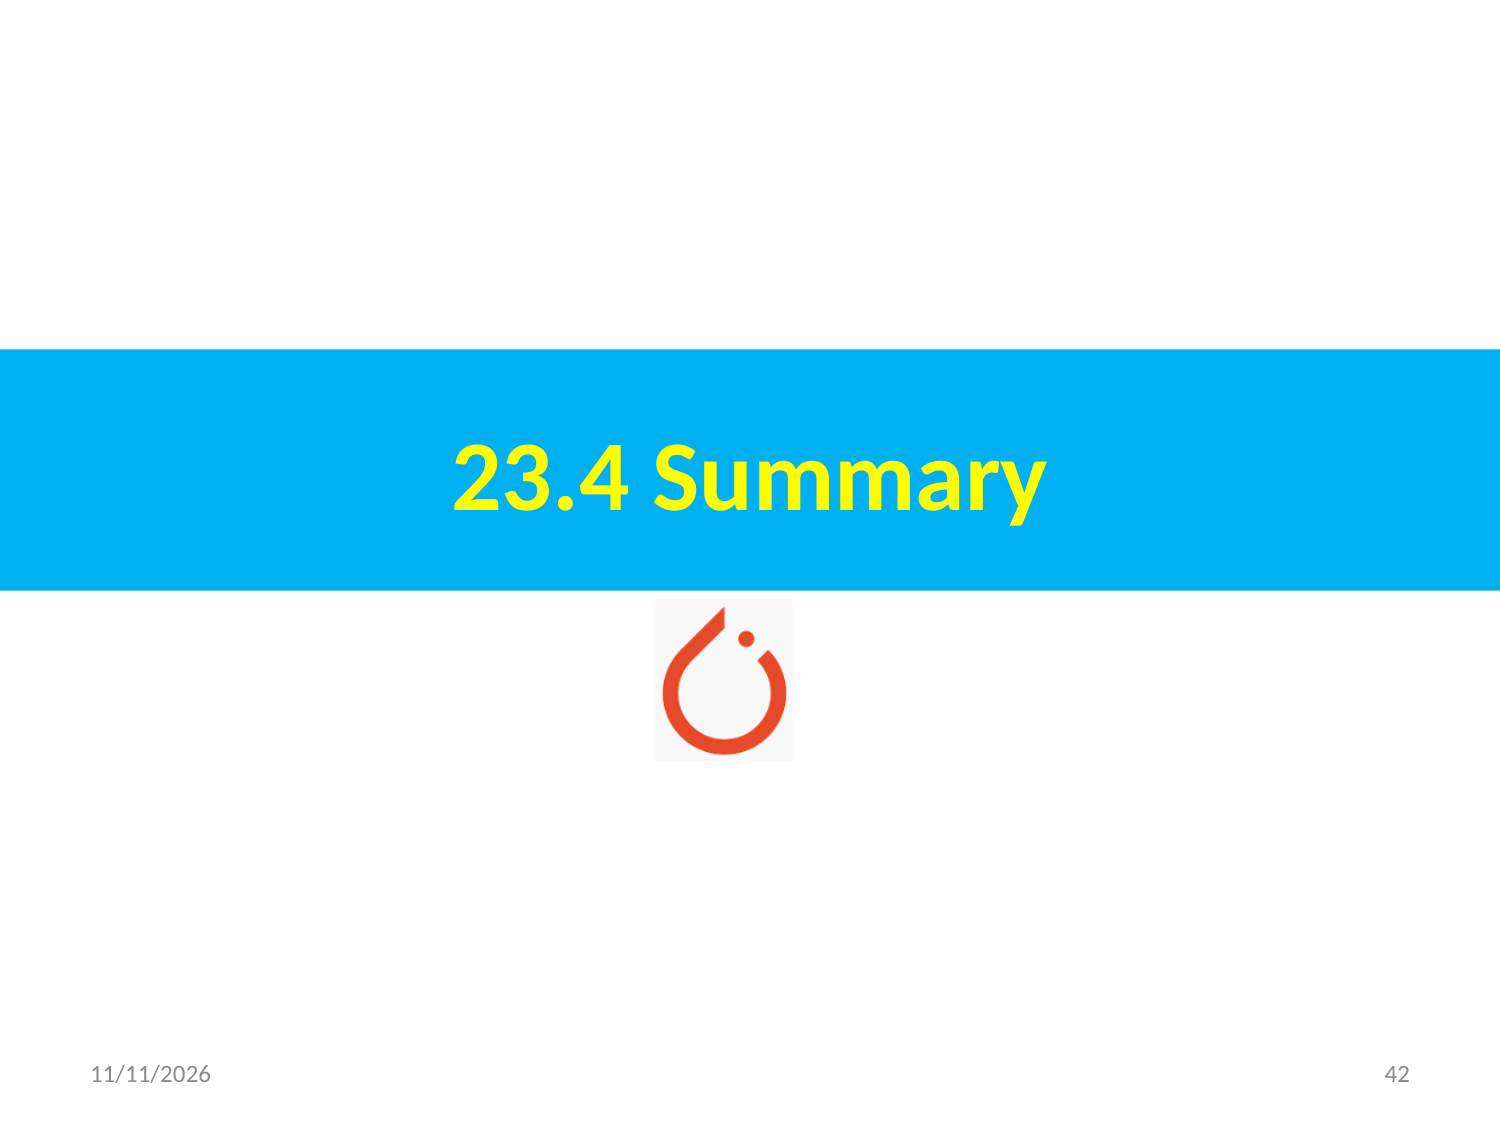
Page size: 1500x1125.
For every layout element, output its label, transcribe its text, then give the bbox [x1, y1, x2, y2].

title 23.4 Summary [0, 349, 1500, 591]
picture [655, 597, 793, 761]
slide_number 42 [1074, 1042, 1425, 1103]
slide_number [75, 1042, 425, 1103]
